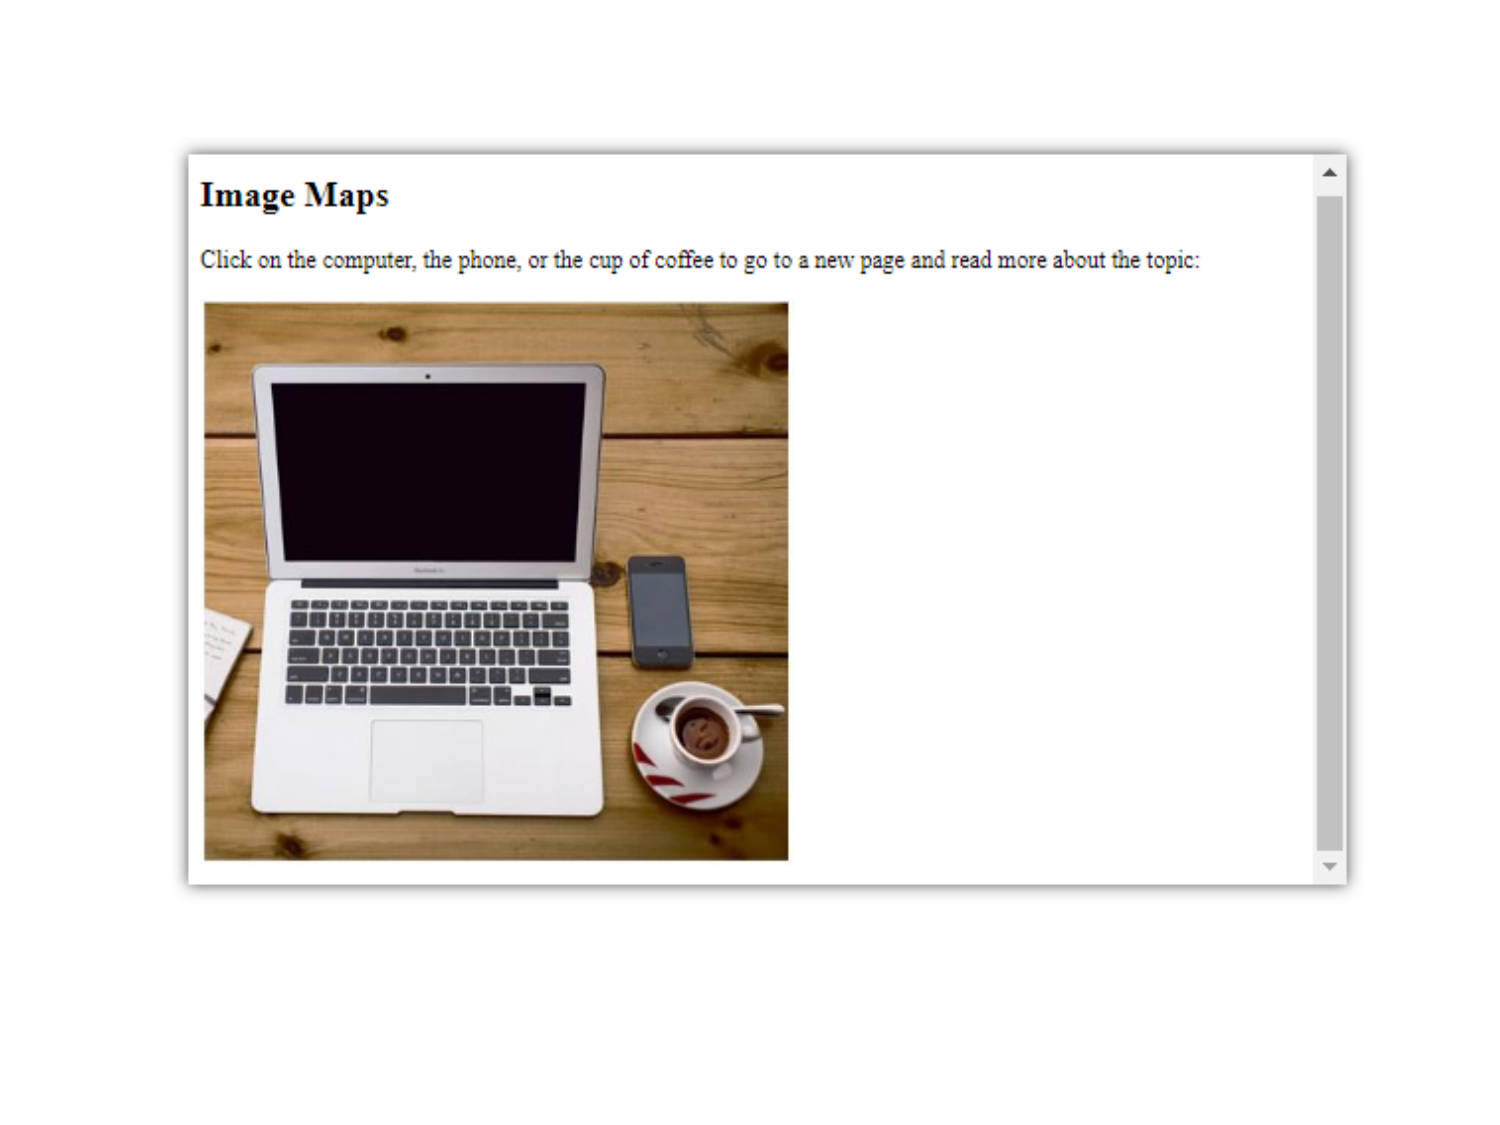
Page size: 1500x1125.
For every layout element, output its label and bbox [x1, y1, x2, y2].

picture [170, 136, 1365, 906]
